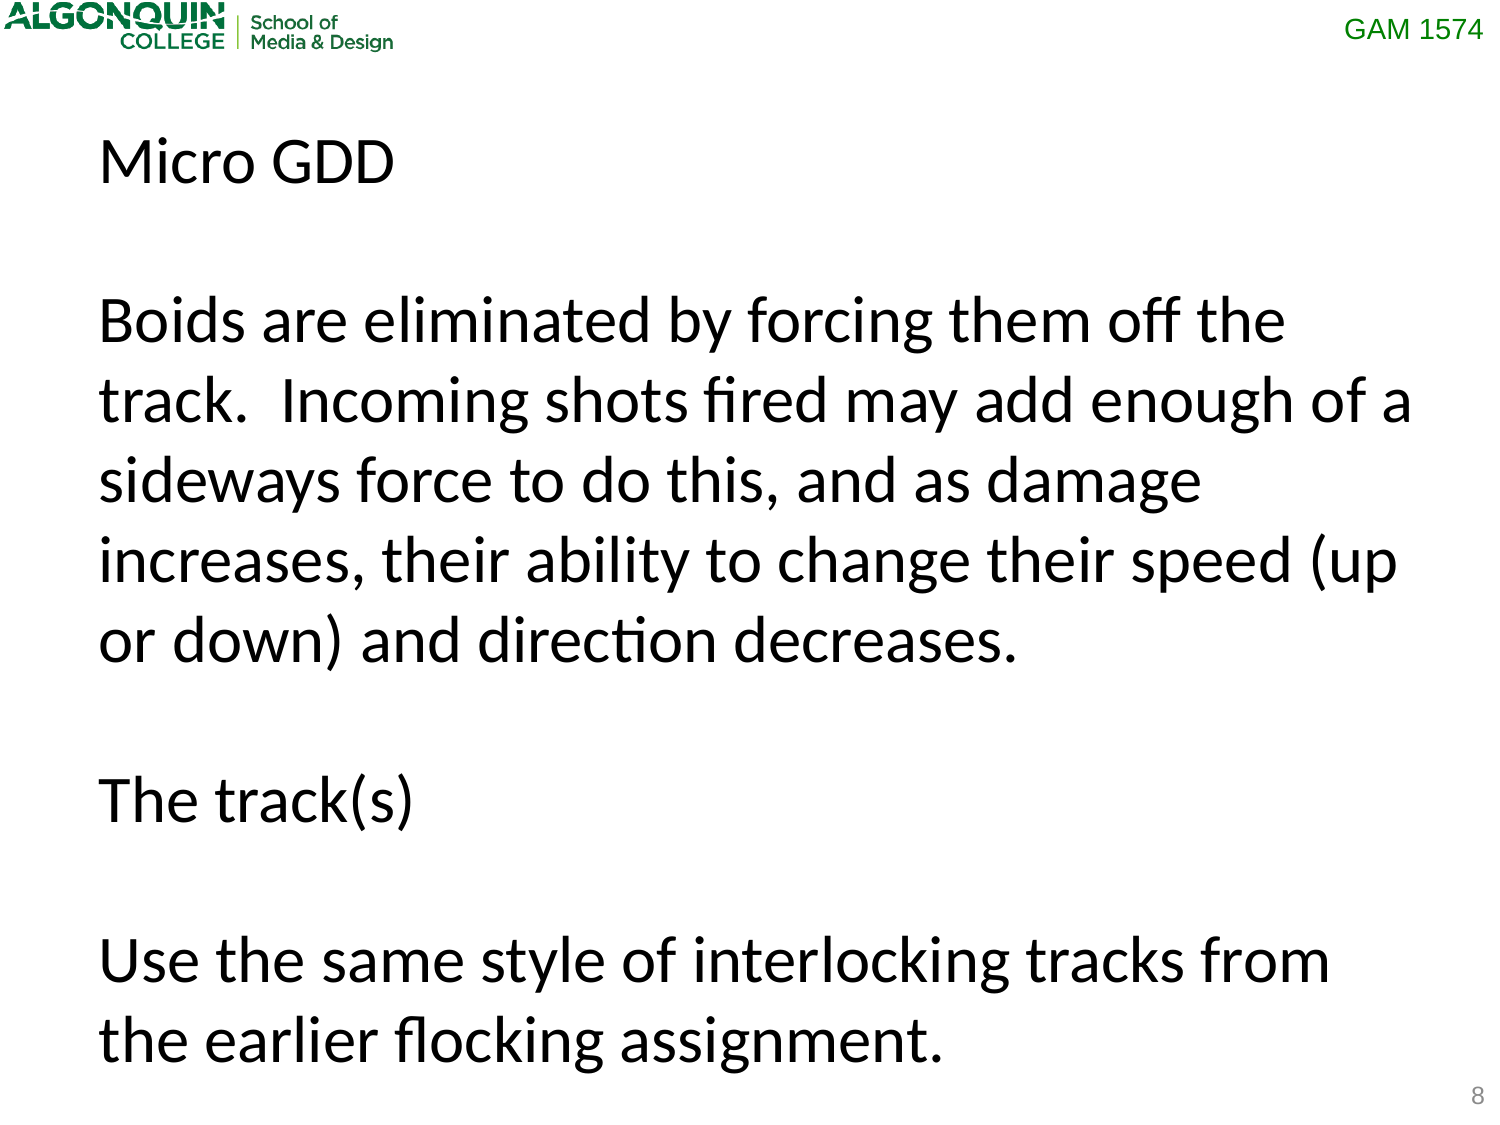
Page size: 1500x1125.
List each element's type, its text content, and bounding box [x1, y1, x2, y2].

slide_number 8 [1149, 1065, 1500, 1125]
text_box Micro GDD Boids are eliminated by forcing them off the track. Incoming shots fired may add enough of a sideways force to do this, and as damage increases, their ability to change their speed (up or down) and direction decreases. The track(s) Use the same style of interlocking tracks from the earlier flocking assignment. [83, 109, 1434, 1084]
picture [0, 0, 399, 54]
